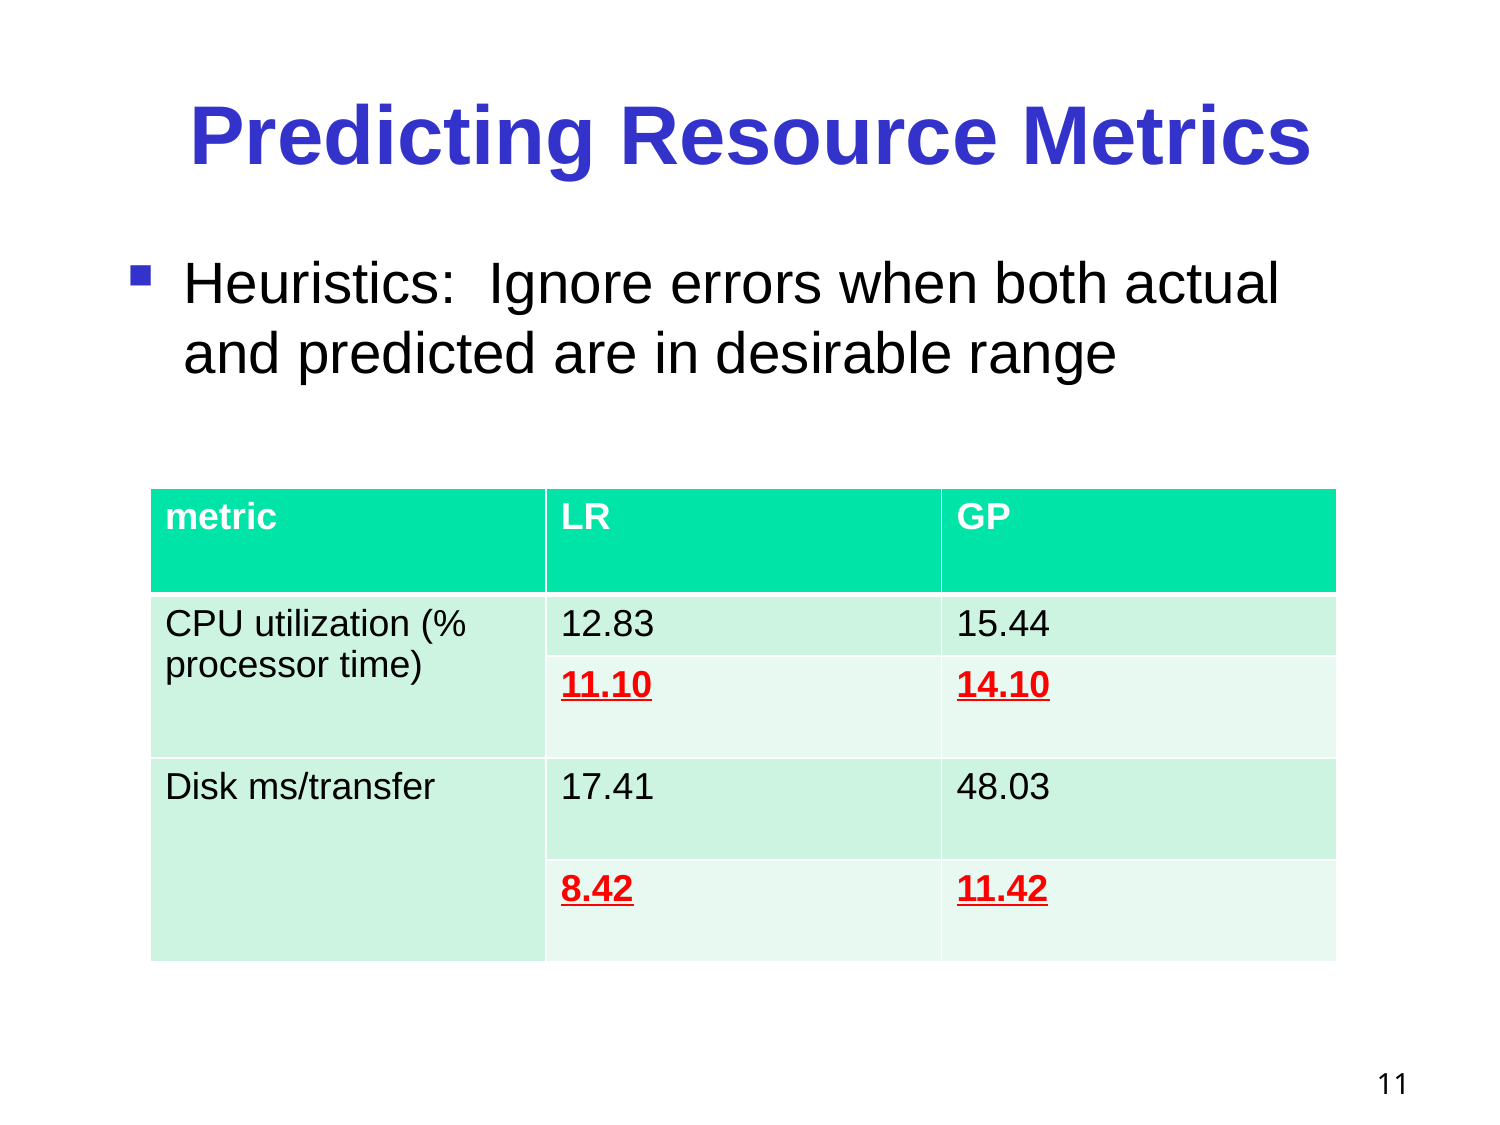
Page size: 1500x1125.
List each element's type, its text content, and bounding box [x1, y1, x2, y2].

table_cell 11.42 [942, 861, 1336, 961]
table_header LR [547, 489, 941, 592]
table_cell 12.83 [547, 597, 941, 655]
table_cell 15.44 [942, 597, 1336, 655]
table_cell 14.10 [942, 657, 1336, 757]
text_box 10 [1112, 1037, 1425, 1113]
list Heuristics: Ignore errors when both actual and predicted are in desirable range [112, 237, 1388, 1038]
table_cell 11.10 [547, 657, 941, 757]
table_cell 17.41 [547, 759, 941, 859]
table_header GP [942, 489, 1336, 592]
title Predicting Resource Metrics [112, 37, 1392, 226]
table_cell CPU utilization (% processor time) [151, 597, 545, 757]
table_cell Disk ms/transfer [151, 759, 545, 961]
table_cell 8.42 [547, 861, 941, 961]
table_header metric [151, 489, 545, 592]
table_cell 48.03 [942, 759, 1336, 859]
